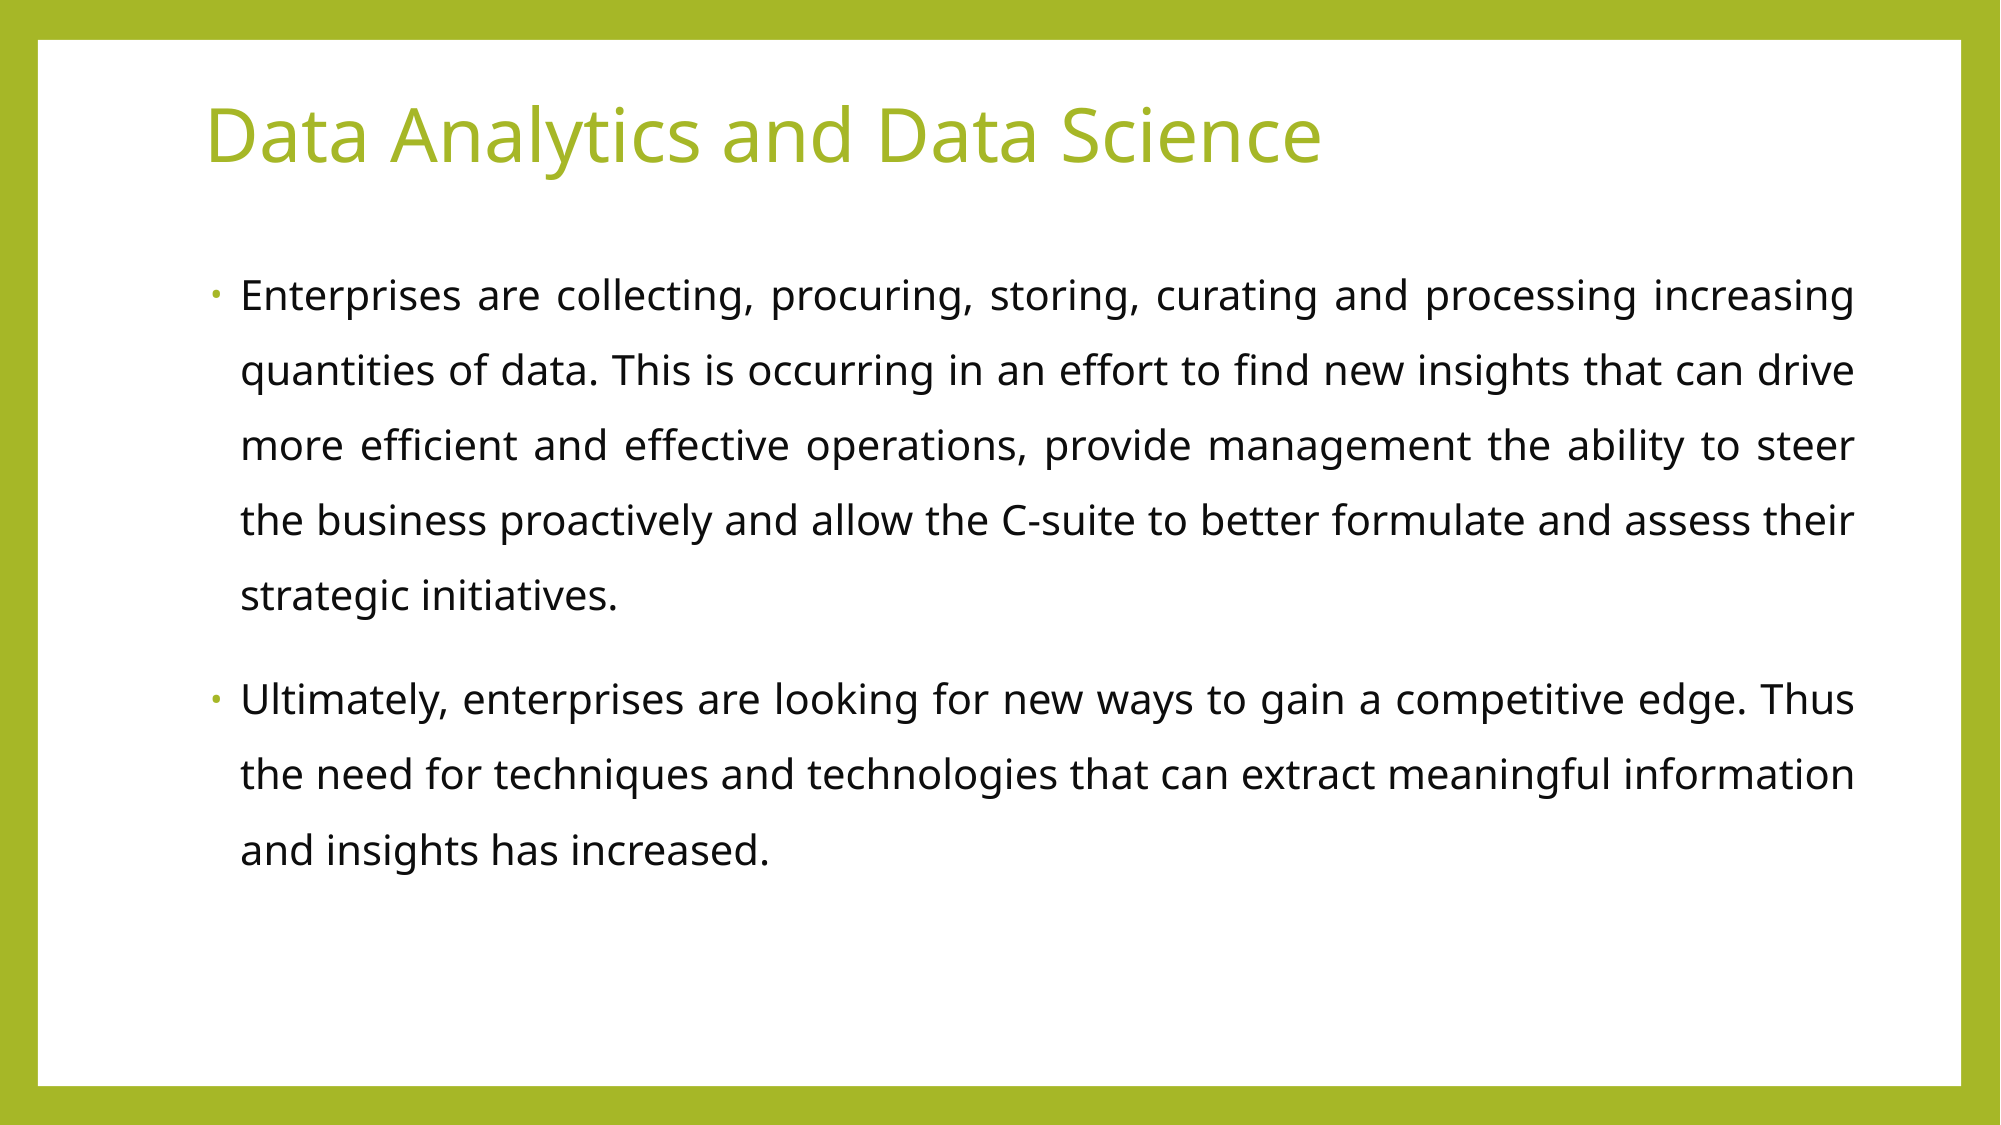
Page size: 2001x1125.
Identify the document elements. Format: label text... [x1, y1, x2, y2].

title Data Analytics and Data Science [189, 40, 1810, 235]
list Enterprises are collecting, procuring, storing, curating and processing increasing quantities of data. This is occurring in an effort to find new insights that can drive more efficient and effective operations, provide management the ability to steer the business proactively and allow the C-suite to better formulate and assess their strategic initiatives. Ultimately, enterprises are looking for new ways to gain a competitive edge. Thus the need for techniques and technologies that can extract meaningful information and insights has increased. [187, 235, 1872, 1000]
